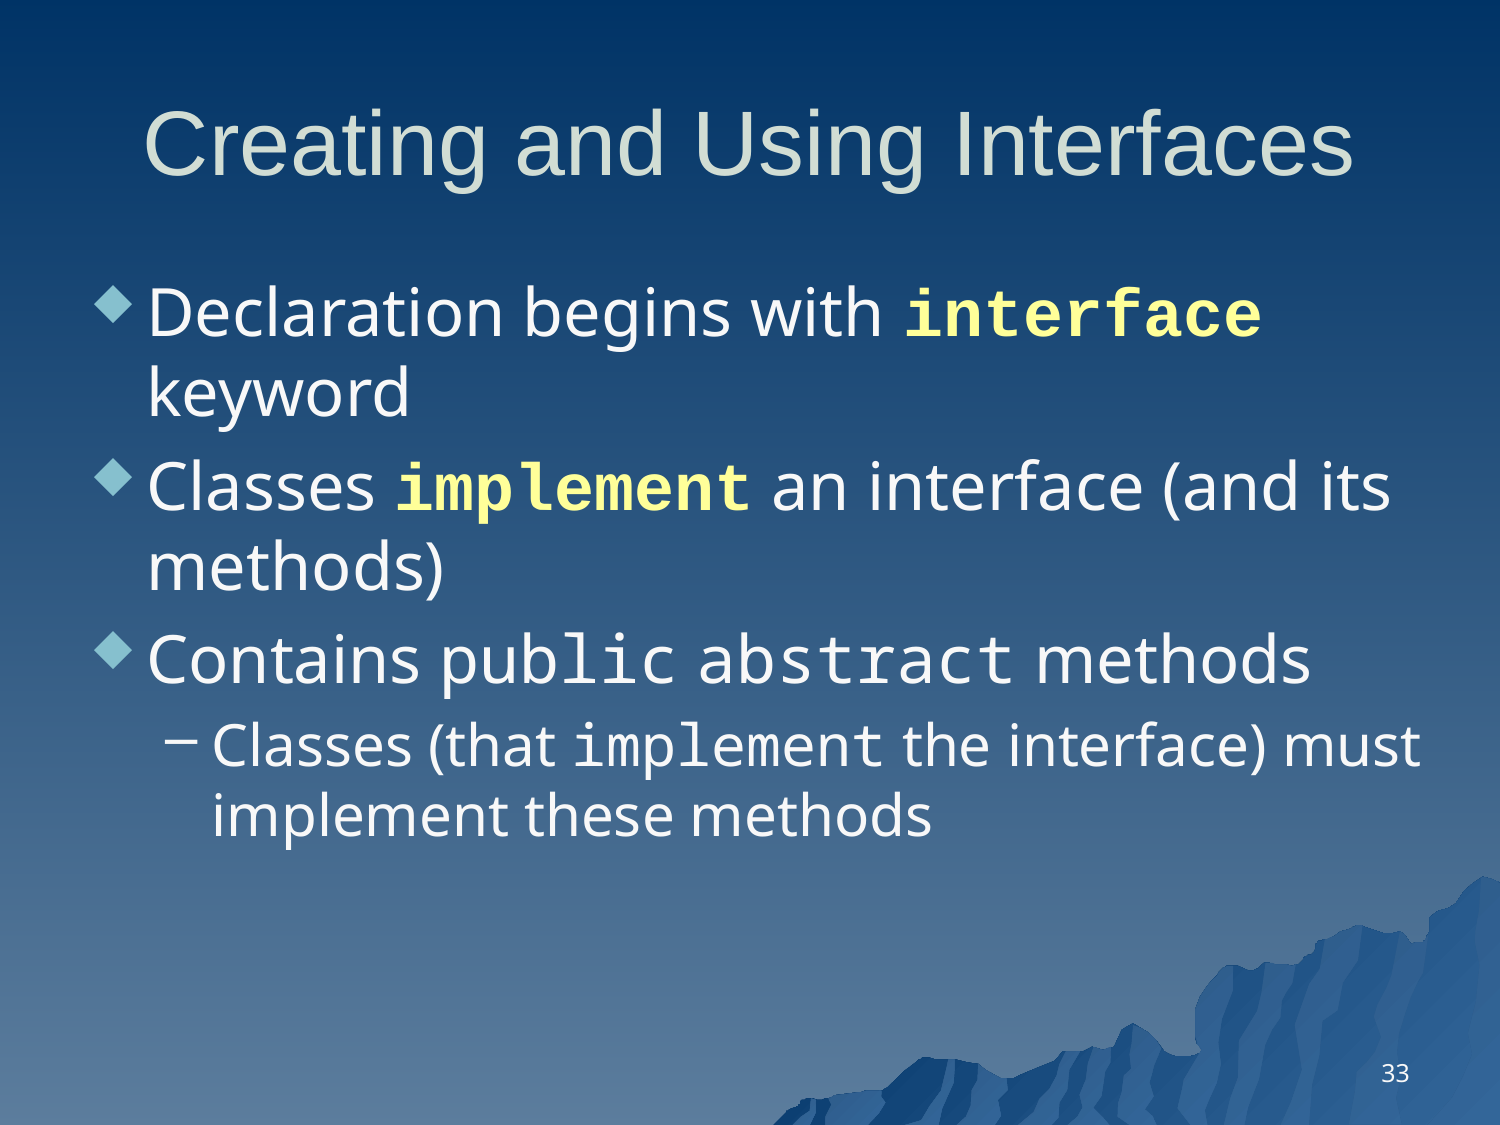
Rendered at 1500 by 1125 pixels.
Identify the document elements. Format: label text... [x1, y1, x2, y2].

list Declaration begins with interface keyword Classes implement an interface (and its methods) Contains public abstract methods Classes (that implement the interface) must implement these methods [74, 262, 1500, 1125]
title Creating and Using Interfaces [74, 45, 1426, 233]
